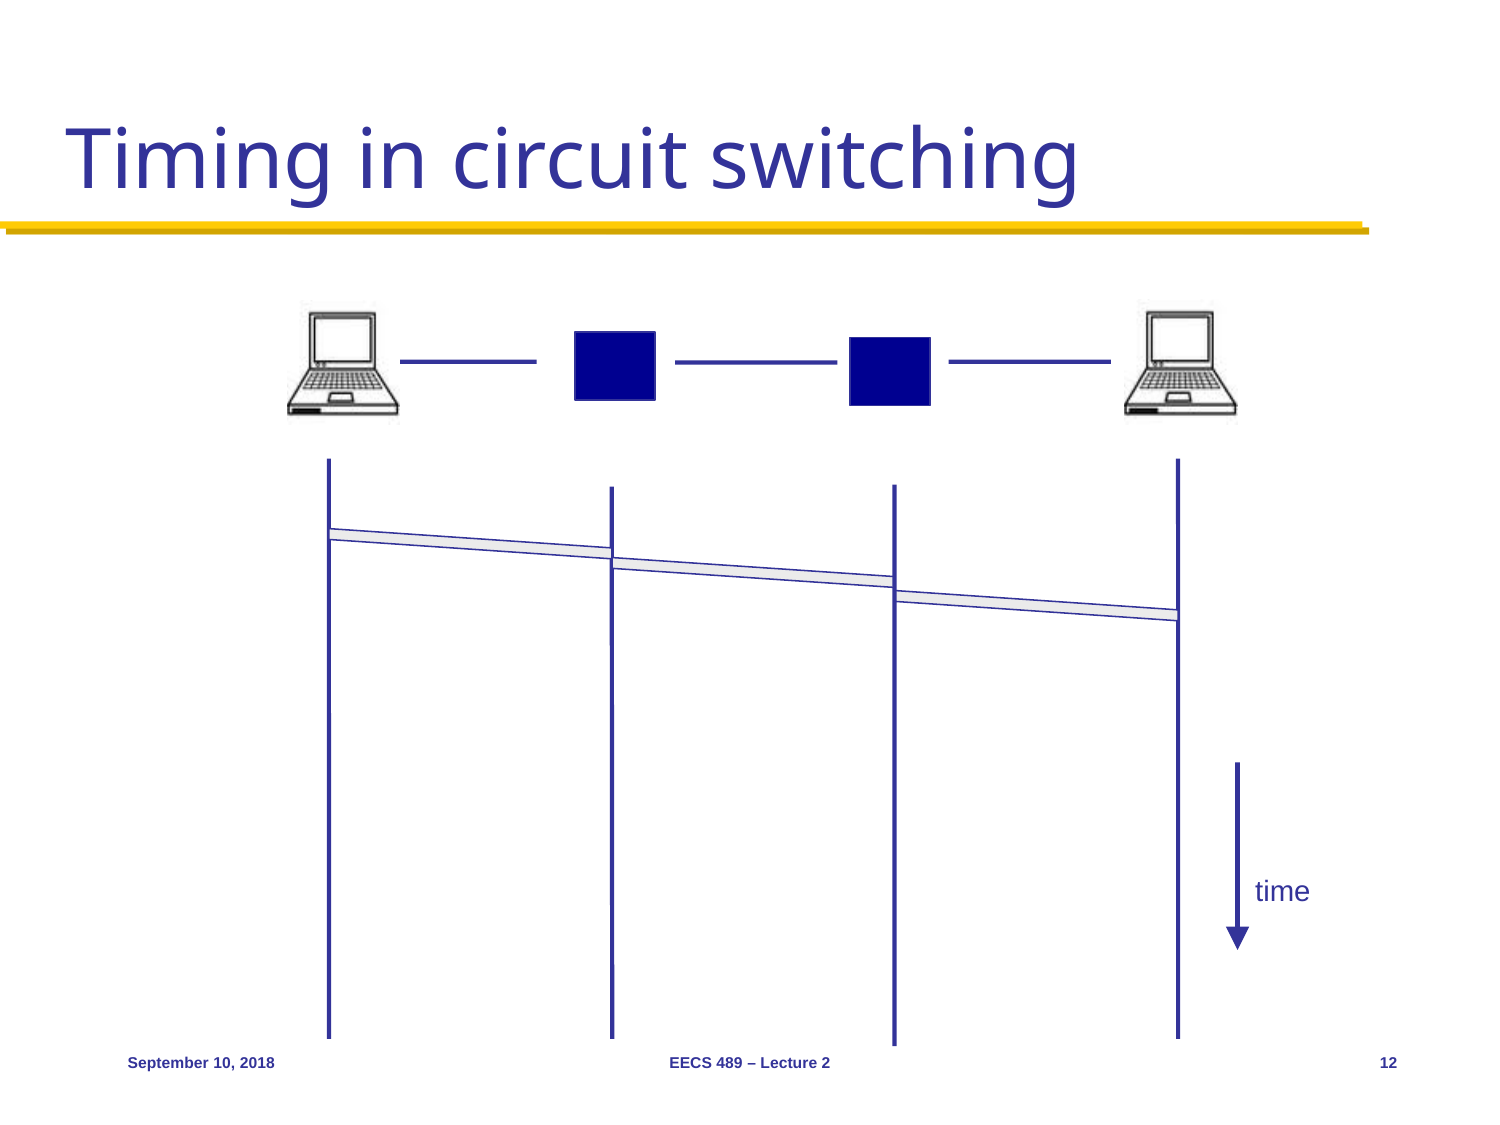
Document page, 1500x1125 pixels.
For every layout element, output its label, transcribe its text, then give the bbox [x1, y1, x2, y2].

footer EECS 489 – Lecture 2 [512, 1024, 988, 1101]
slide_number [112, 1024, 426, 1101]
picture [286, 300, 401, 426]
text_box [895, 590, 1179, 621]
picture [1124, 299, 1238, 425]
slide_number 12 [1312, 1024, 1413, 1101]
text_box [328, 528, 612, 559]
text_box [611, 557, 894, 588]
title Timing in circuit switching [49, 24, 1451, 213]
text_box [849, 337, 931, 406]
text_box time [1240, 864, 1326, 915]
text_box [1227, 762, 1248, 950]
text_box [574, 331, 656, 400]
